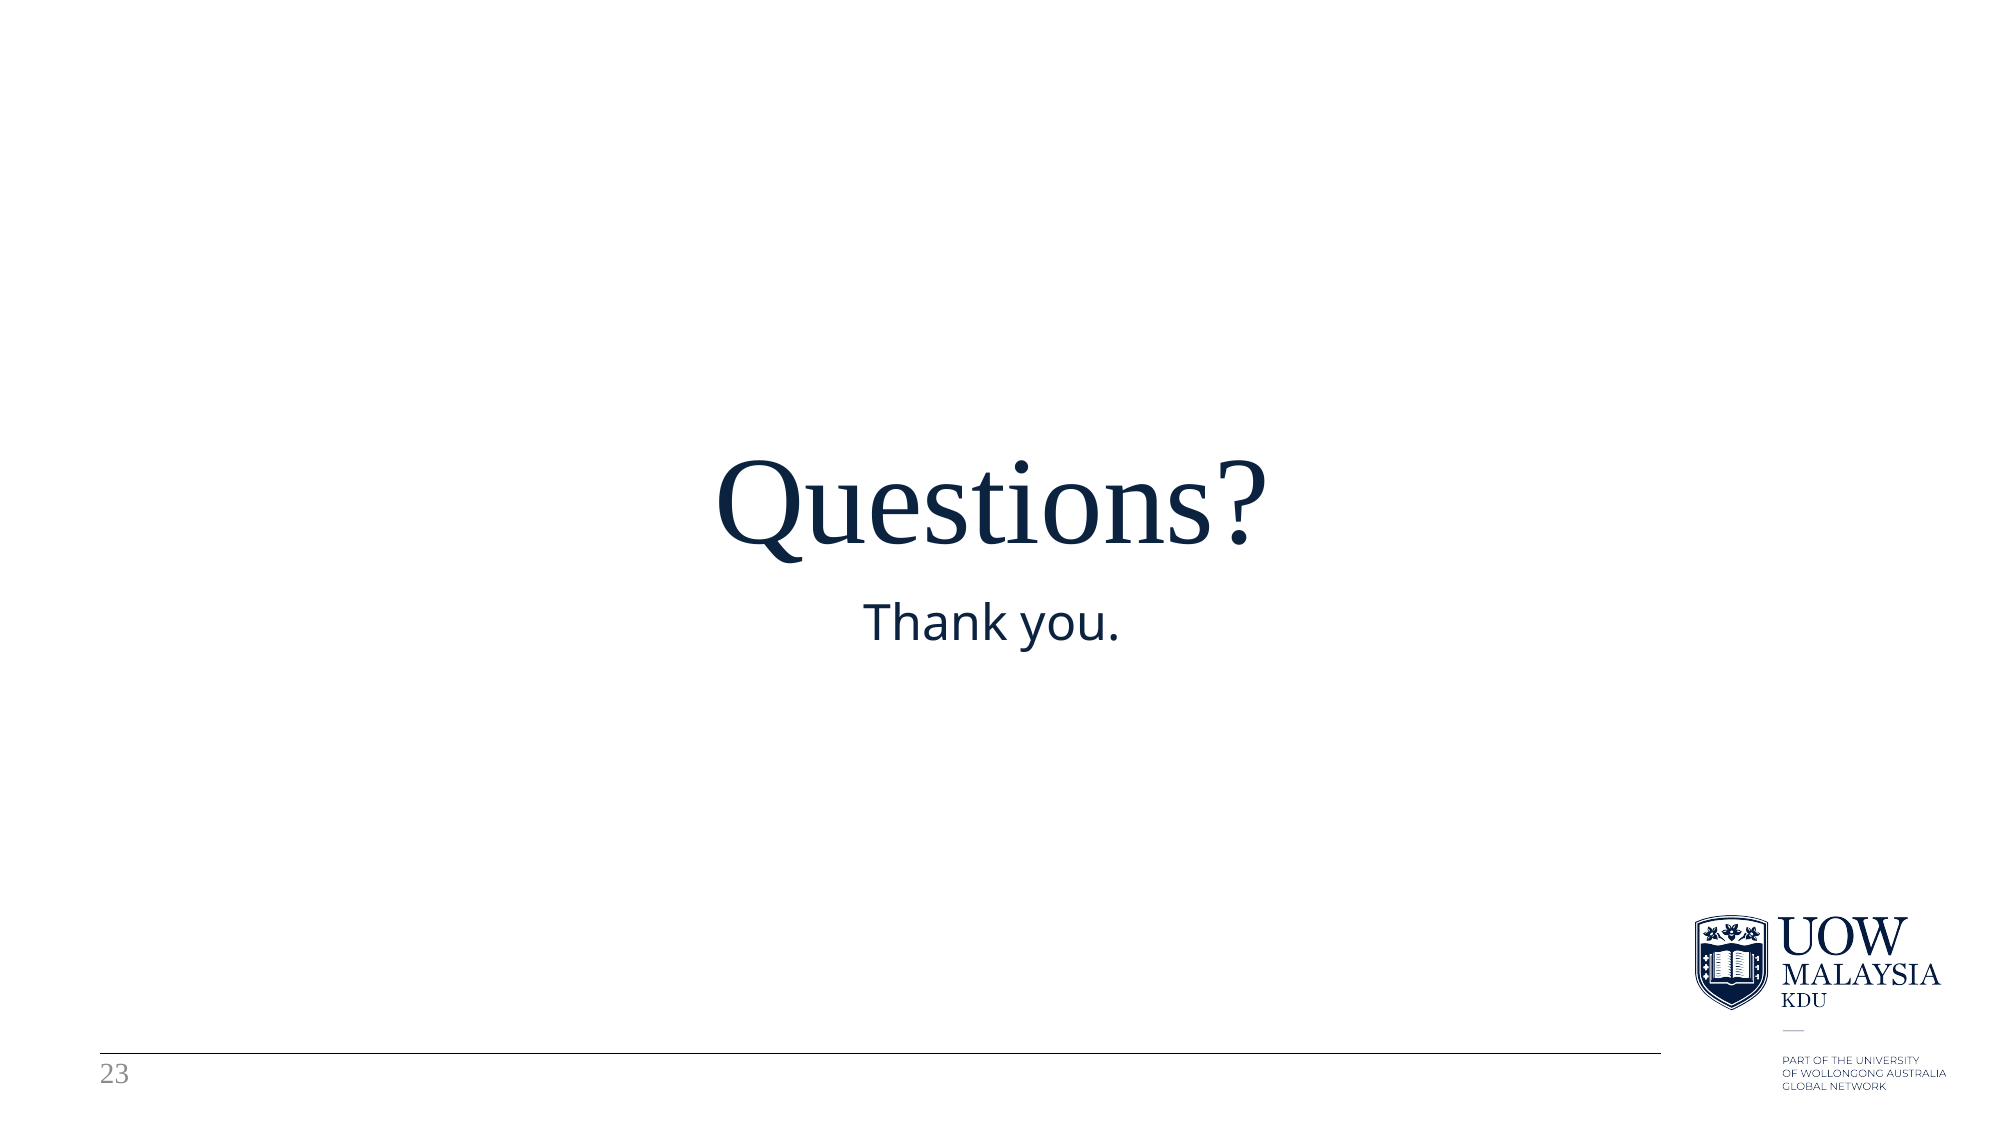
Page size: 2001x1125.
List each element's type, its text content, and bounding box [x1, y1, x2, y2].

slide_number 23 [99, 1059, 180, 1091]
title Questions? [249, 184, 1750, 576]
subtitle Thank you. [249, 590, 1750, 863]
picture [1695, 915, 1947, 1091]
